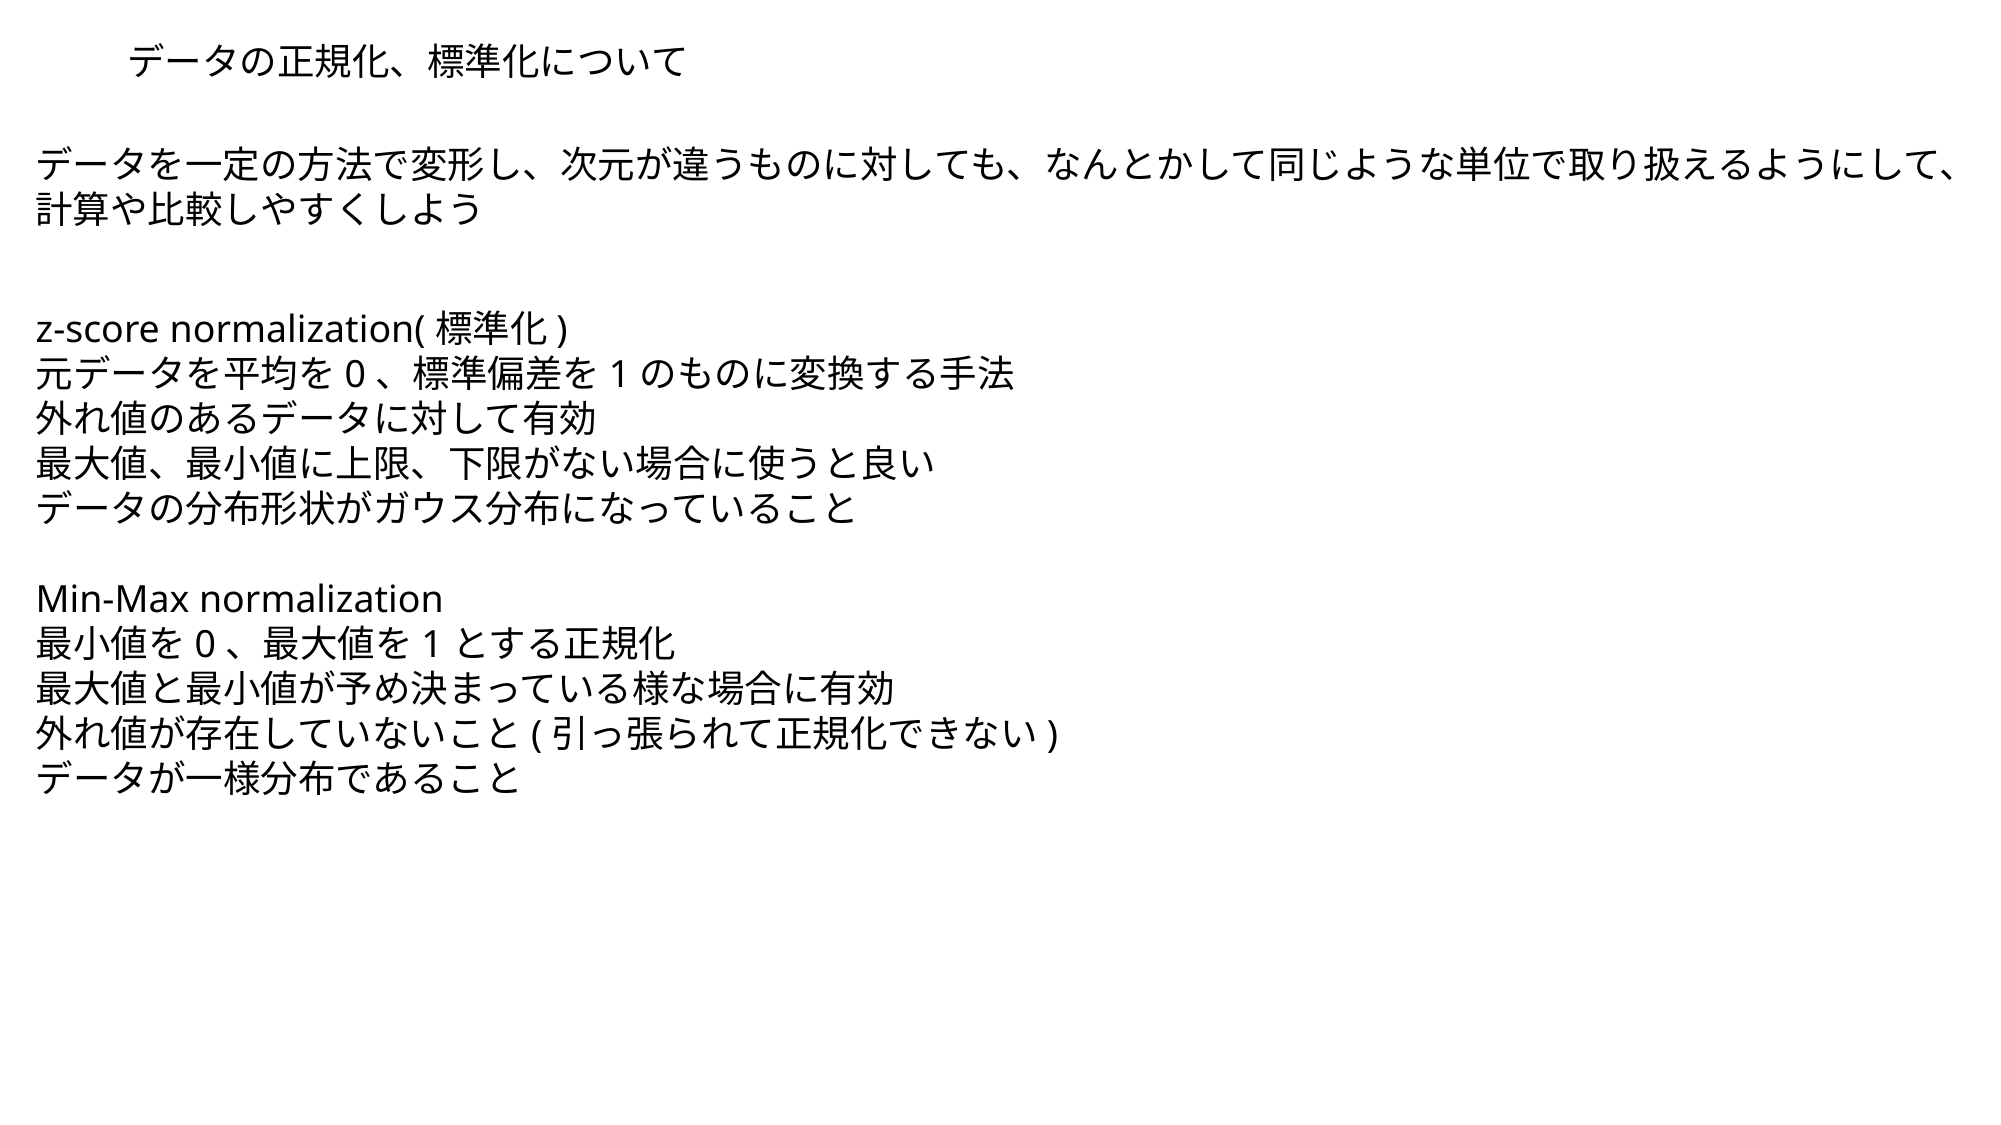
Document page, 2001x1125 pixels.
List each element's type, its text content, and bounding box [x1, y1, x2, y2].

text_box z-score normalization(標準化) 元データを平均を0、標準偏差を1のものに変換する手法 外れ値のあるデータに対して有効 最大値、最小値に上限、下限がない場合に使うと良い データの分布形状がガウス分布になっていること Min-Max normalization 最小値を0、最大値を1とする正規化 最大値と最小値が予め決まっている様な場合に有効 外れ値が存在していないこと(引っ張られて正規化できない) データが一様分布であること [20, 297, 1964, 808]
text_box データを一定の方法で変形し、次元が違うものに対しても、なんとかして同じような単位で取り扱えるようにして、計算や比較しやすくしよう [20, 134, 1964, 239]
text_box データの正規化、標準化について [58, 30, 758, 91]
